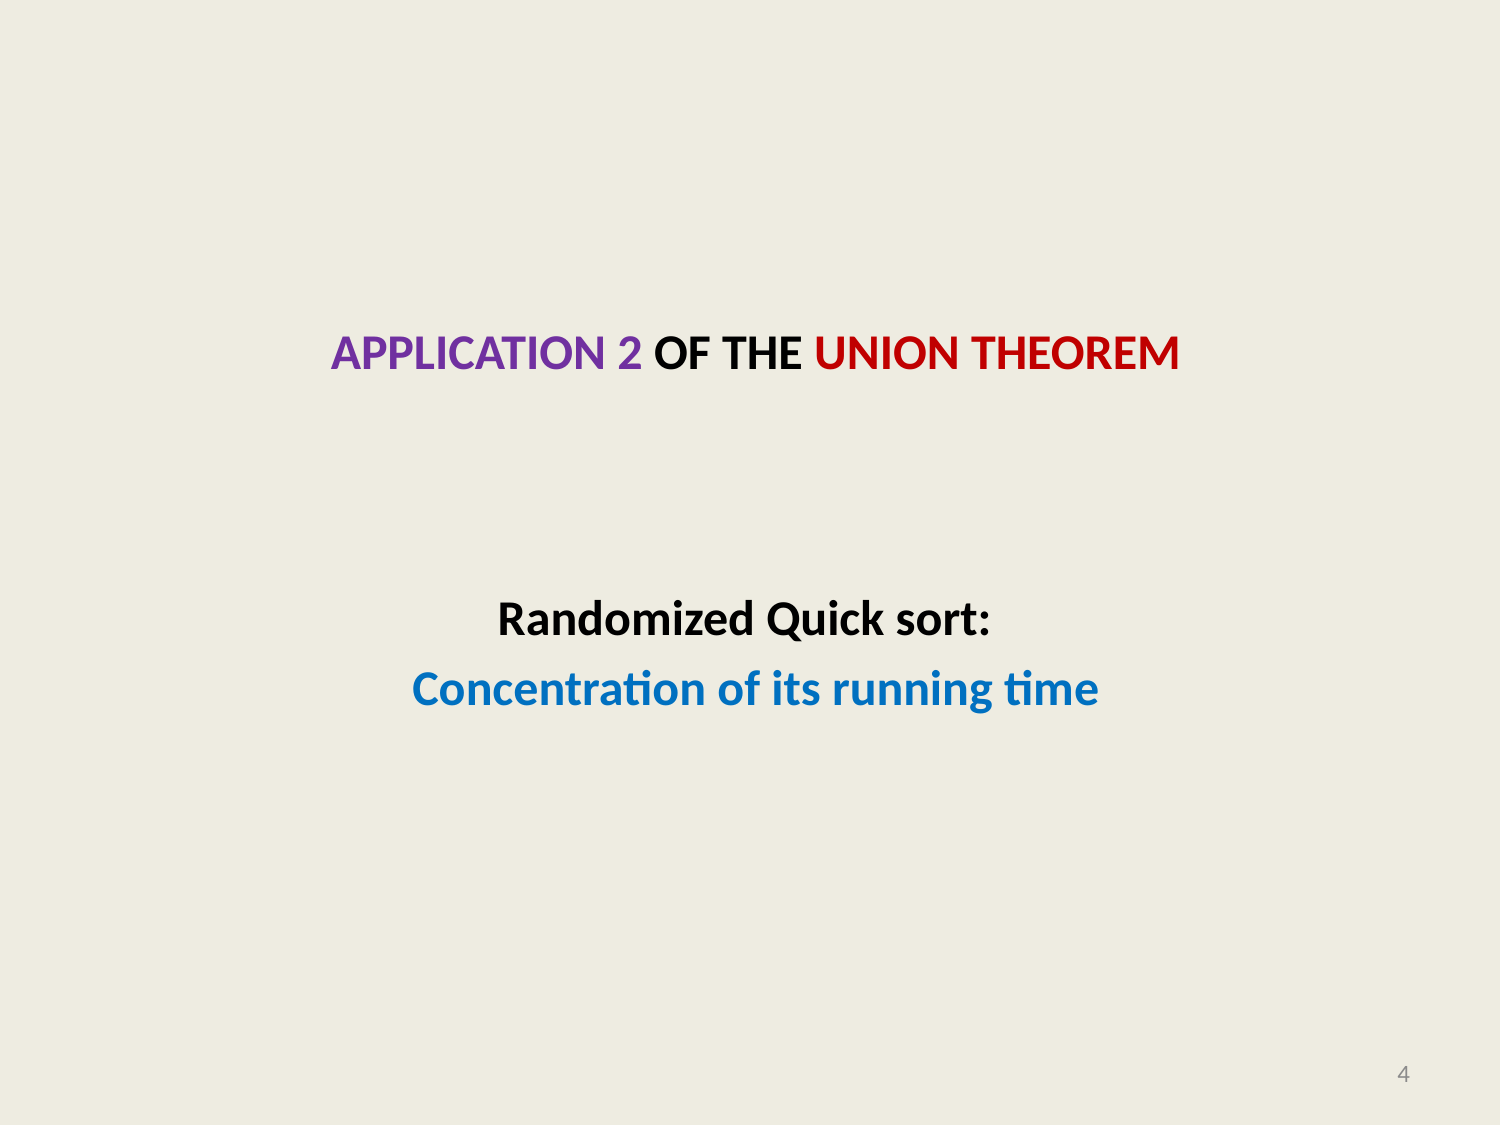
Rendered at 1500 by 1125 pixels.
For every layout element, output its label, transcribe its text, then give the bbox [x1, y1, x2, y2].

slide_number 4 [1074, 1042, 1425, 1103]
list Randomized Quick sort: Concentration of its running time [118, 476, 1394, 723]
title Application 2 of the Union Theorem [118, 312, 1394, 476]
